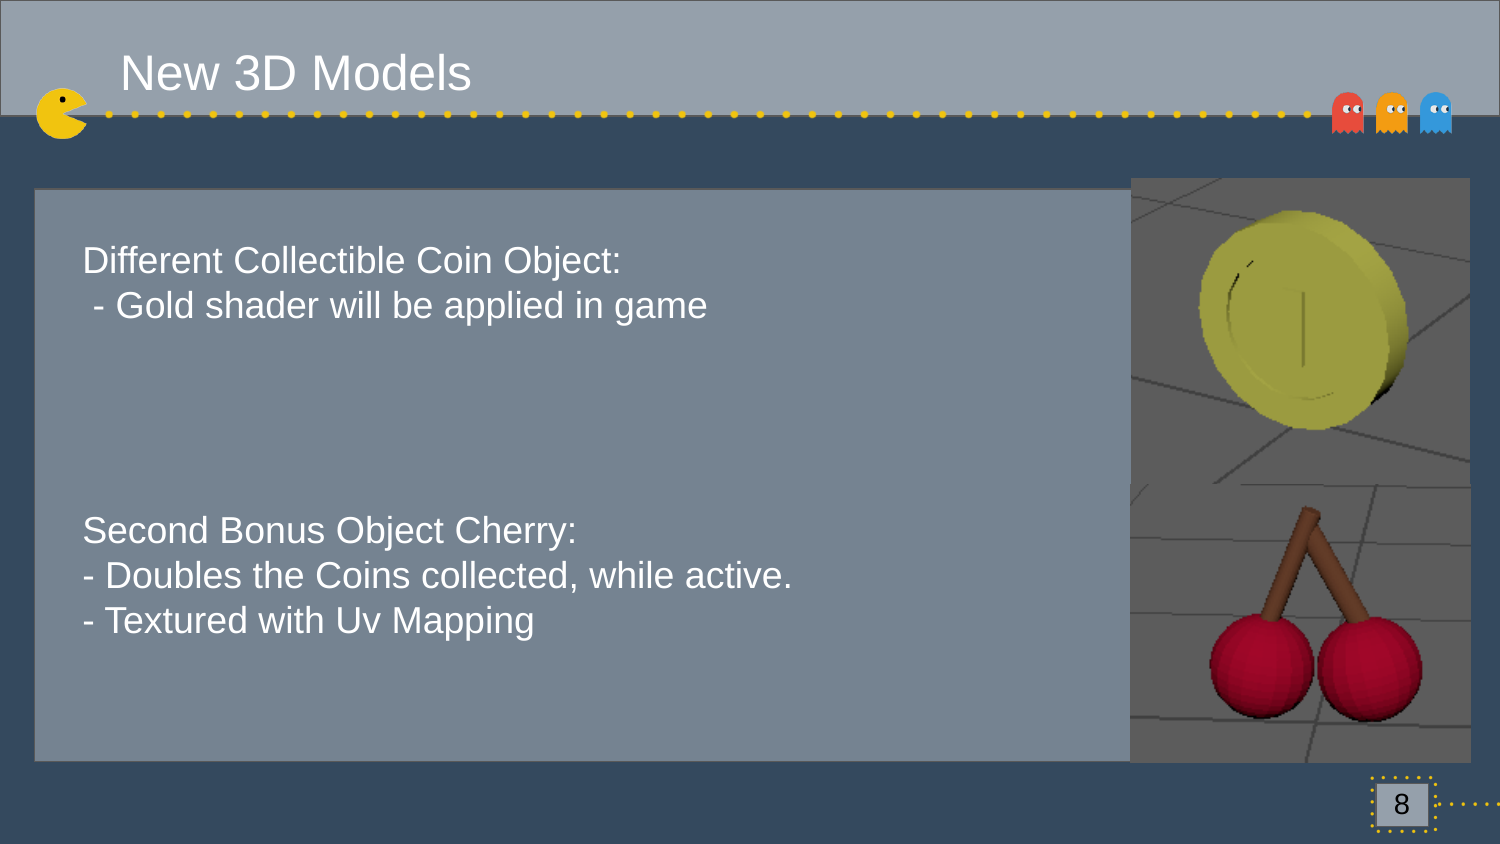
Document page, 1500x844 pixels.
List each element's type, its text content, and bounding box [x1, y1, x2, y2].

text_box [0, 0, 1500, 116]
picture [1365, 770, 1500, 839]
picture [30, 88, 1460, 140]
text_box Different Collectible Coin Object: - Gold shader will be applied in game Second Bonus Object Cherry: - Doubles the Coins collected, while active. - Textured with Uv Mapping [67, 221, 1126, 738]
picture [1129, 178, 1472, 764]
text_box New 3D Models [48, 25, 656, 75]
text_box [37, 682, 1129, 771]
slide_number ‹#› [1357, 772, 1361, 836]
text_box [34, 188, 1126, 762]
